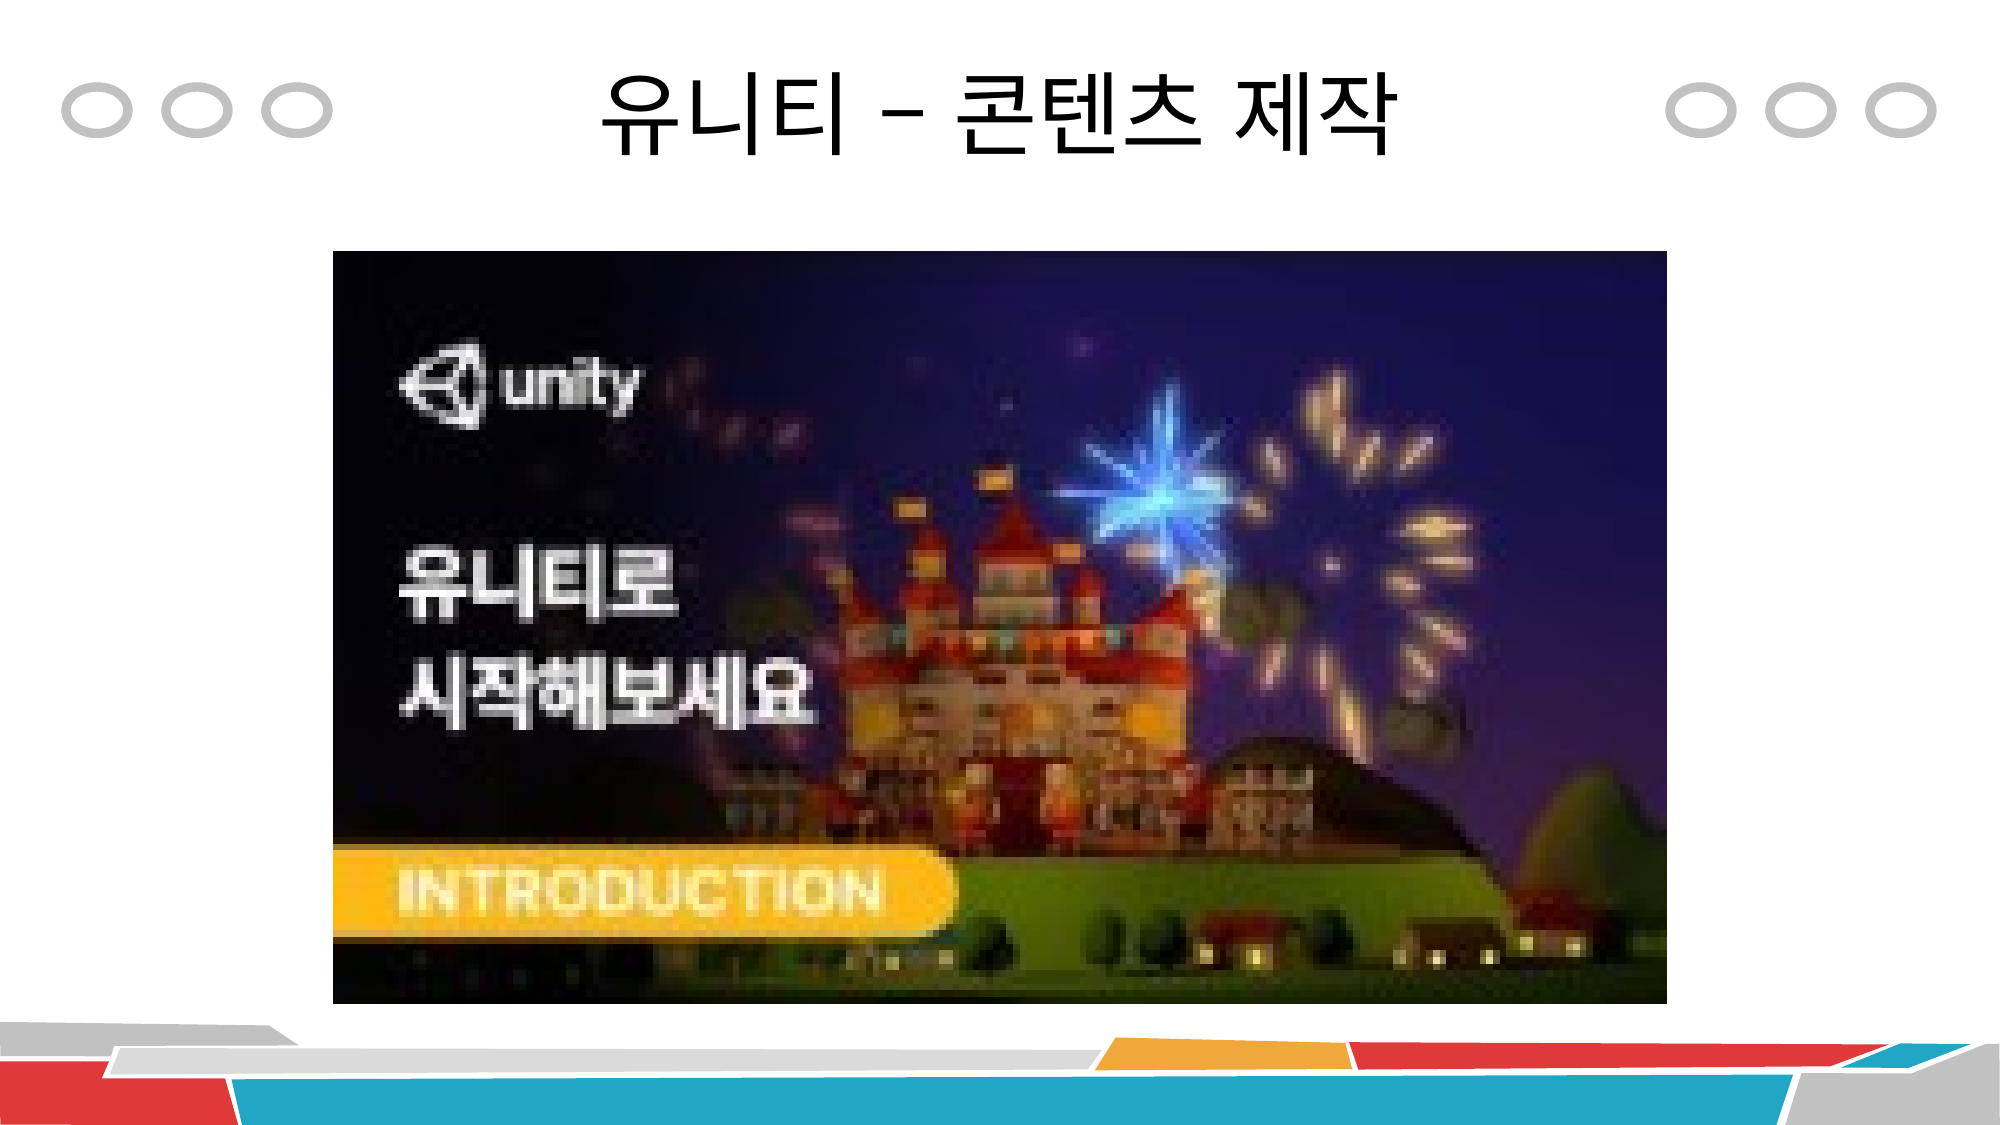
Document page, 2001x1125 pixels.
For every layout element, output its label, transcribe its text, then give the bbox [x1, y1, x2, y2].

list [332, 250, 1668, 1006]
title 유니티 – 콘텐츠 제작 [350, 18, 1650, 206]
